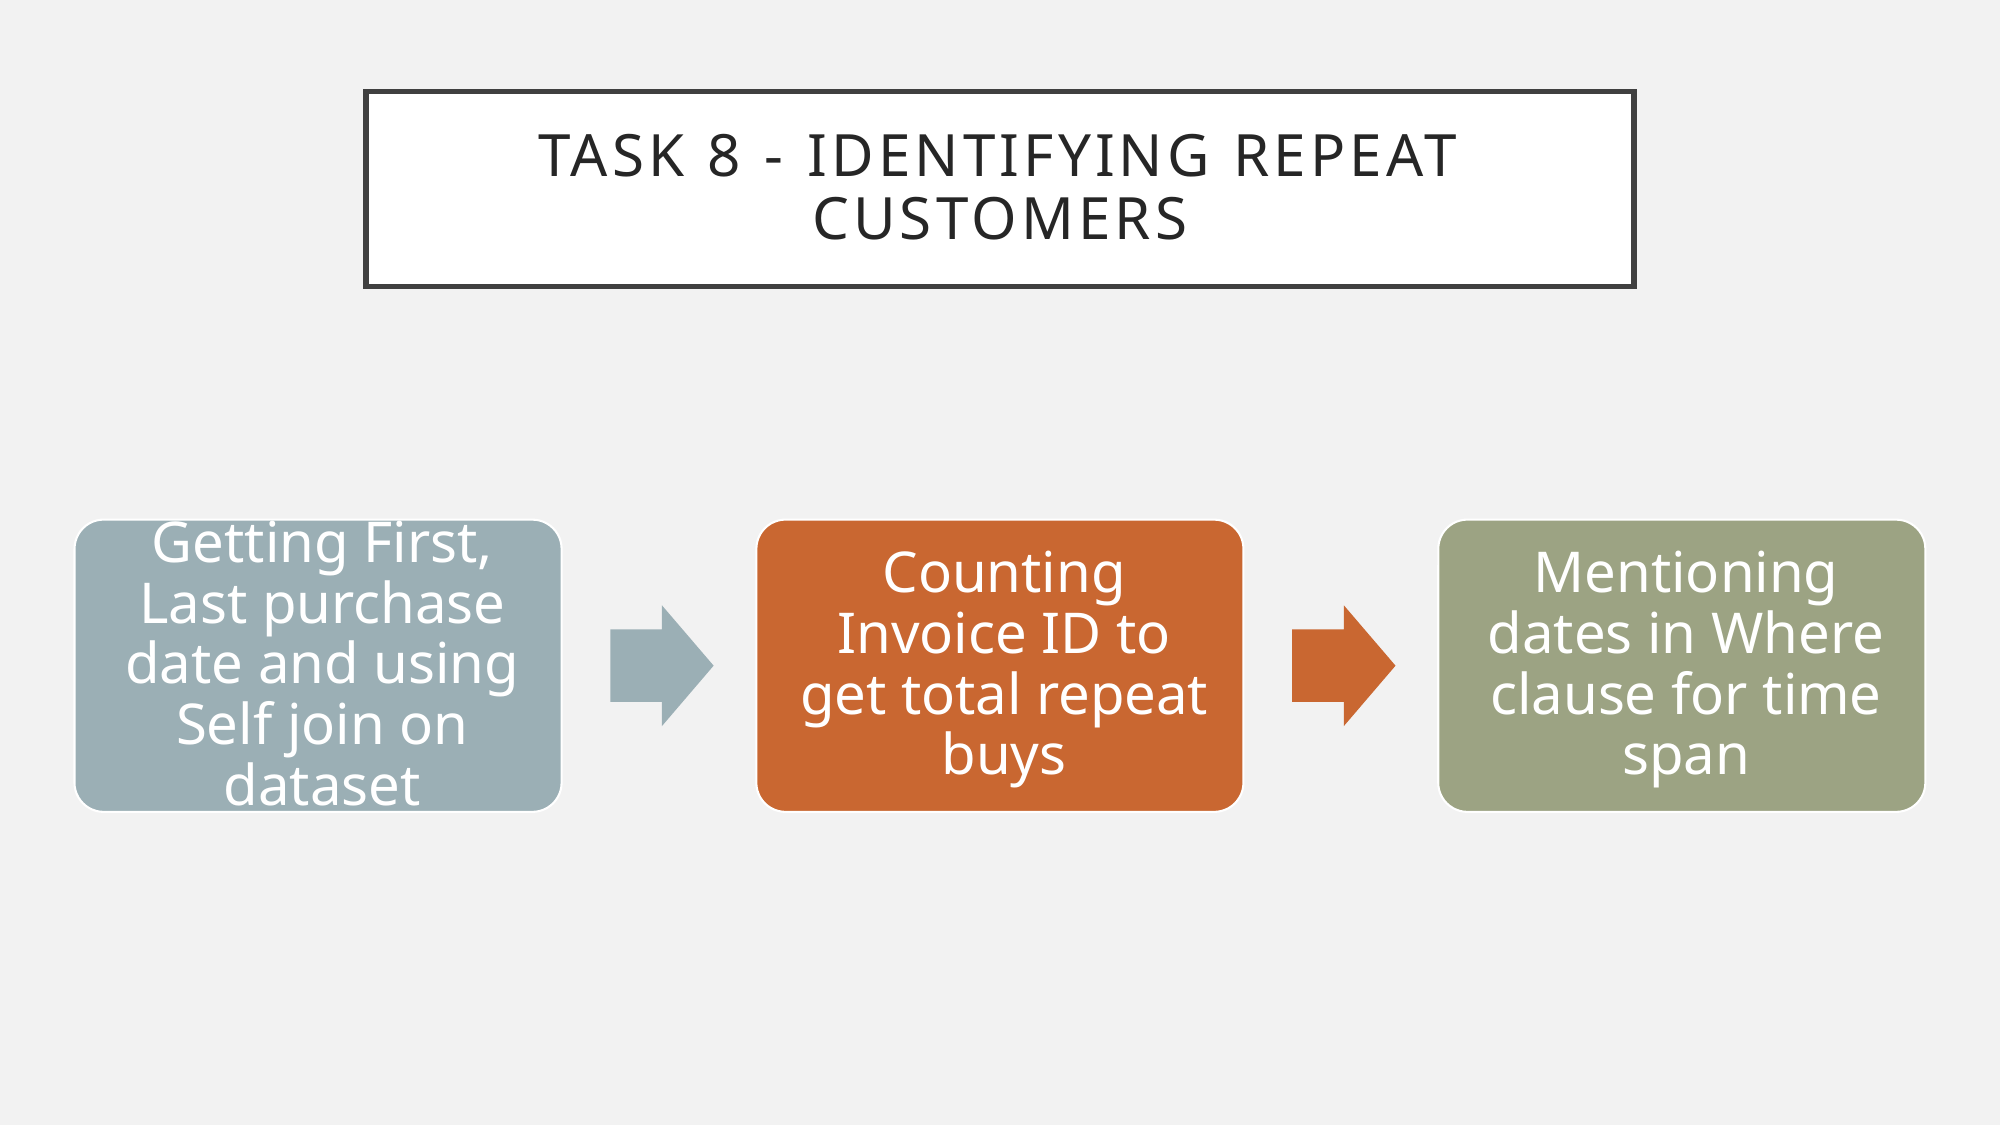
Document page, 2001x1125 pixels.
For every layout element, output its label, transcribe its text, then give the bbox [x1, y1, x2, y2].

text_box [72, 347, 1927, 984]
title TASK 8 - Identifying Repeat Customers [363, 89, 1637, 289]
